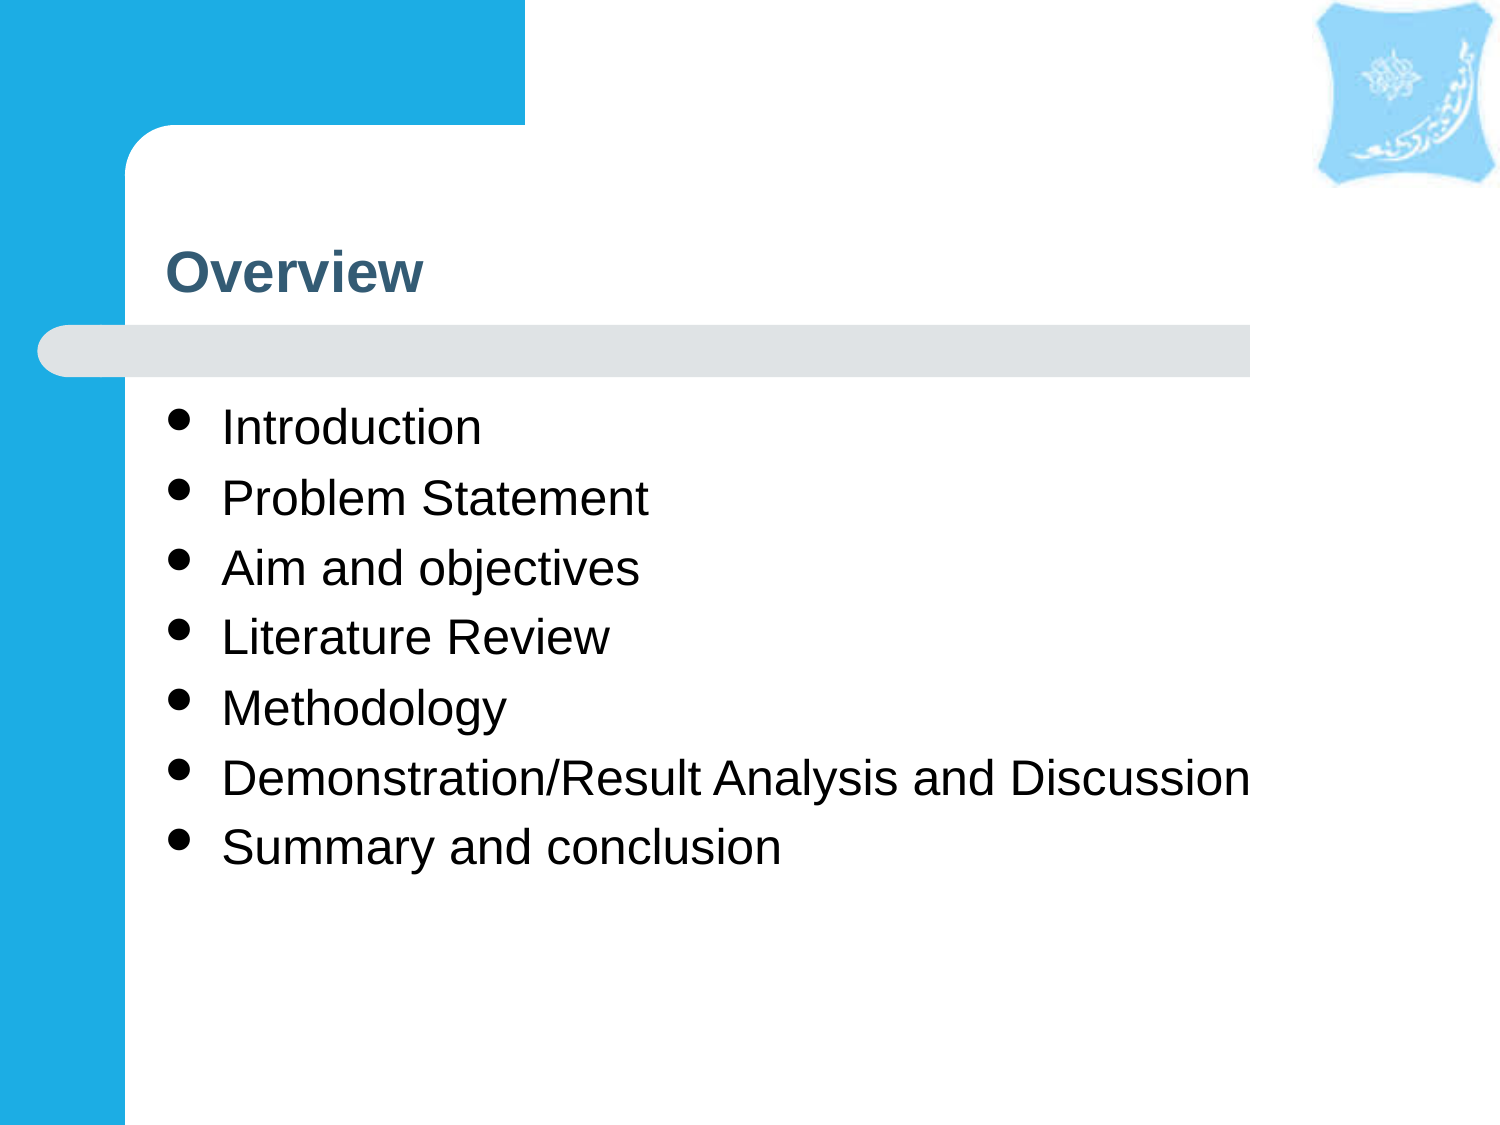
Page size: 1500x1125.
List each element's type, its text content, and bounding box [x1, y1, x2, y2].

list Introduction Problem Statement Aim and objectives Literature Review Methodology Demonstration/Result Analysis and Discussion Summary and conclusion [149, 387, 1463, 1076]
title Overview [149, 124, 1463, 313]
picture [1312, 0, 1500, 188]
